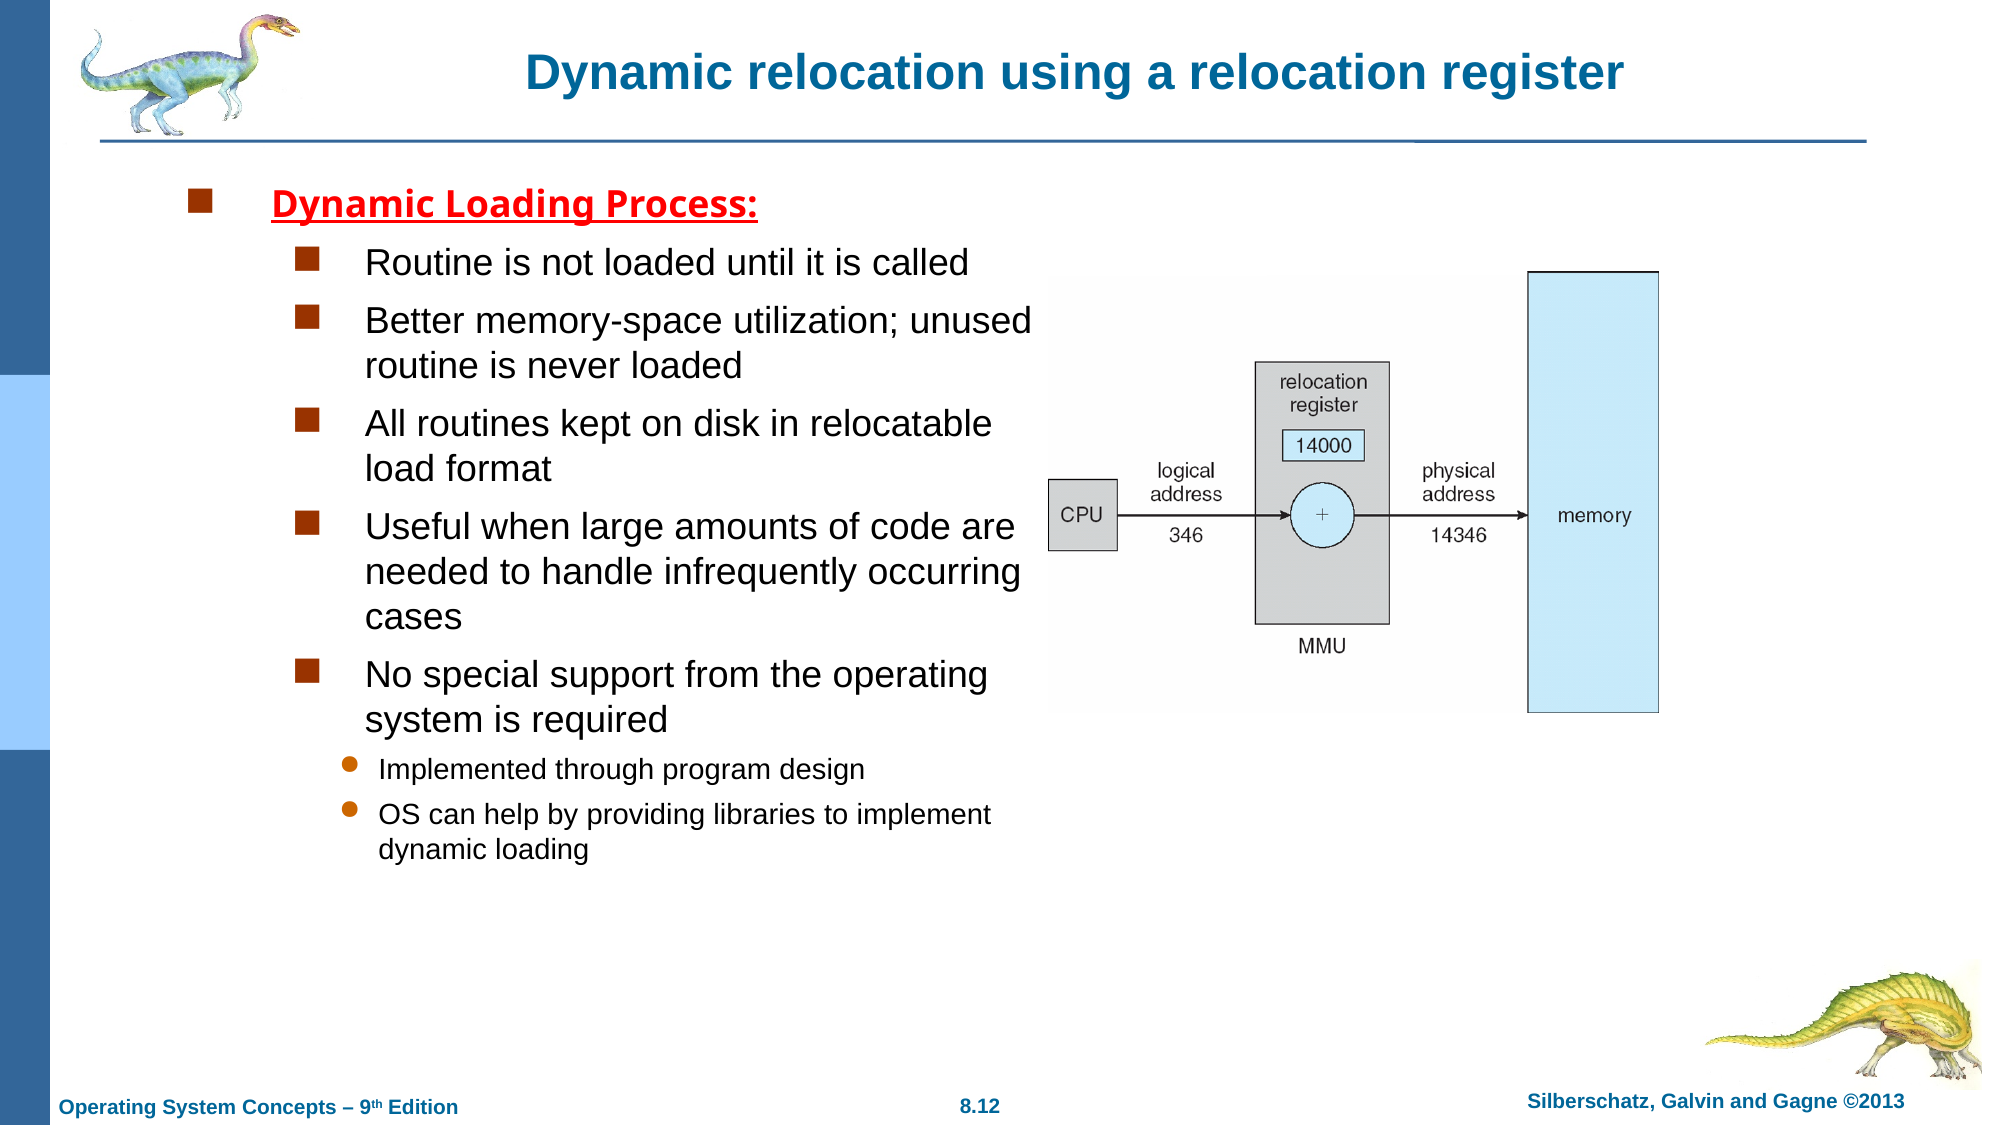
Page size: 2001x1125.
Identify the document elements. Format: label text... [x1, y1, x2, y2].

picture [1700, 959, 1982, 1090]
title Dynamic relocation using a relocation register [400, 12, 1750, 107]
picture [62, 0, 324, 149]
text_box Dynamic Loading Process: Routine is not loaded until it is called Better memory-space utilization; unused routine is never loaded All routines kept on disk in relocatable load format Useful when large amounts of code are needed to handle infrequently occurring cases No special support from the operating system is required Implemented through program design OS can help by providing libraries to implement dynamic loading [180, 174, 1052, 1030]
picture [1048, 271, 1659, 713]
